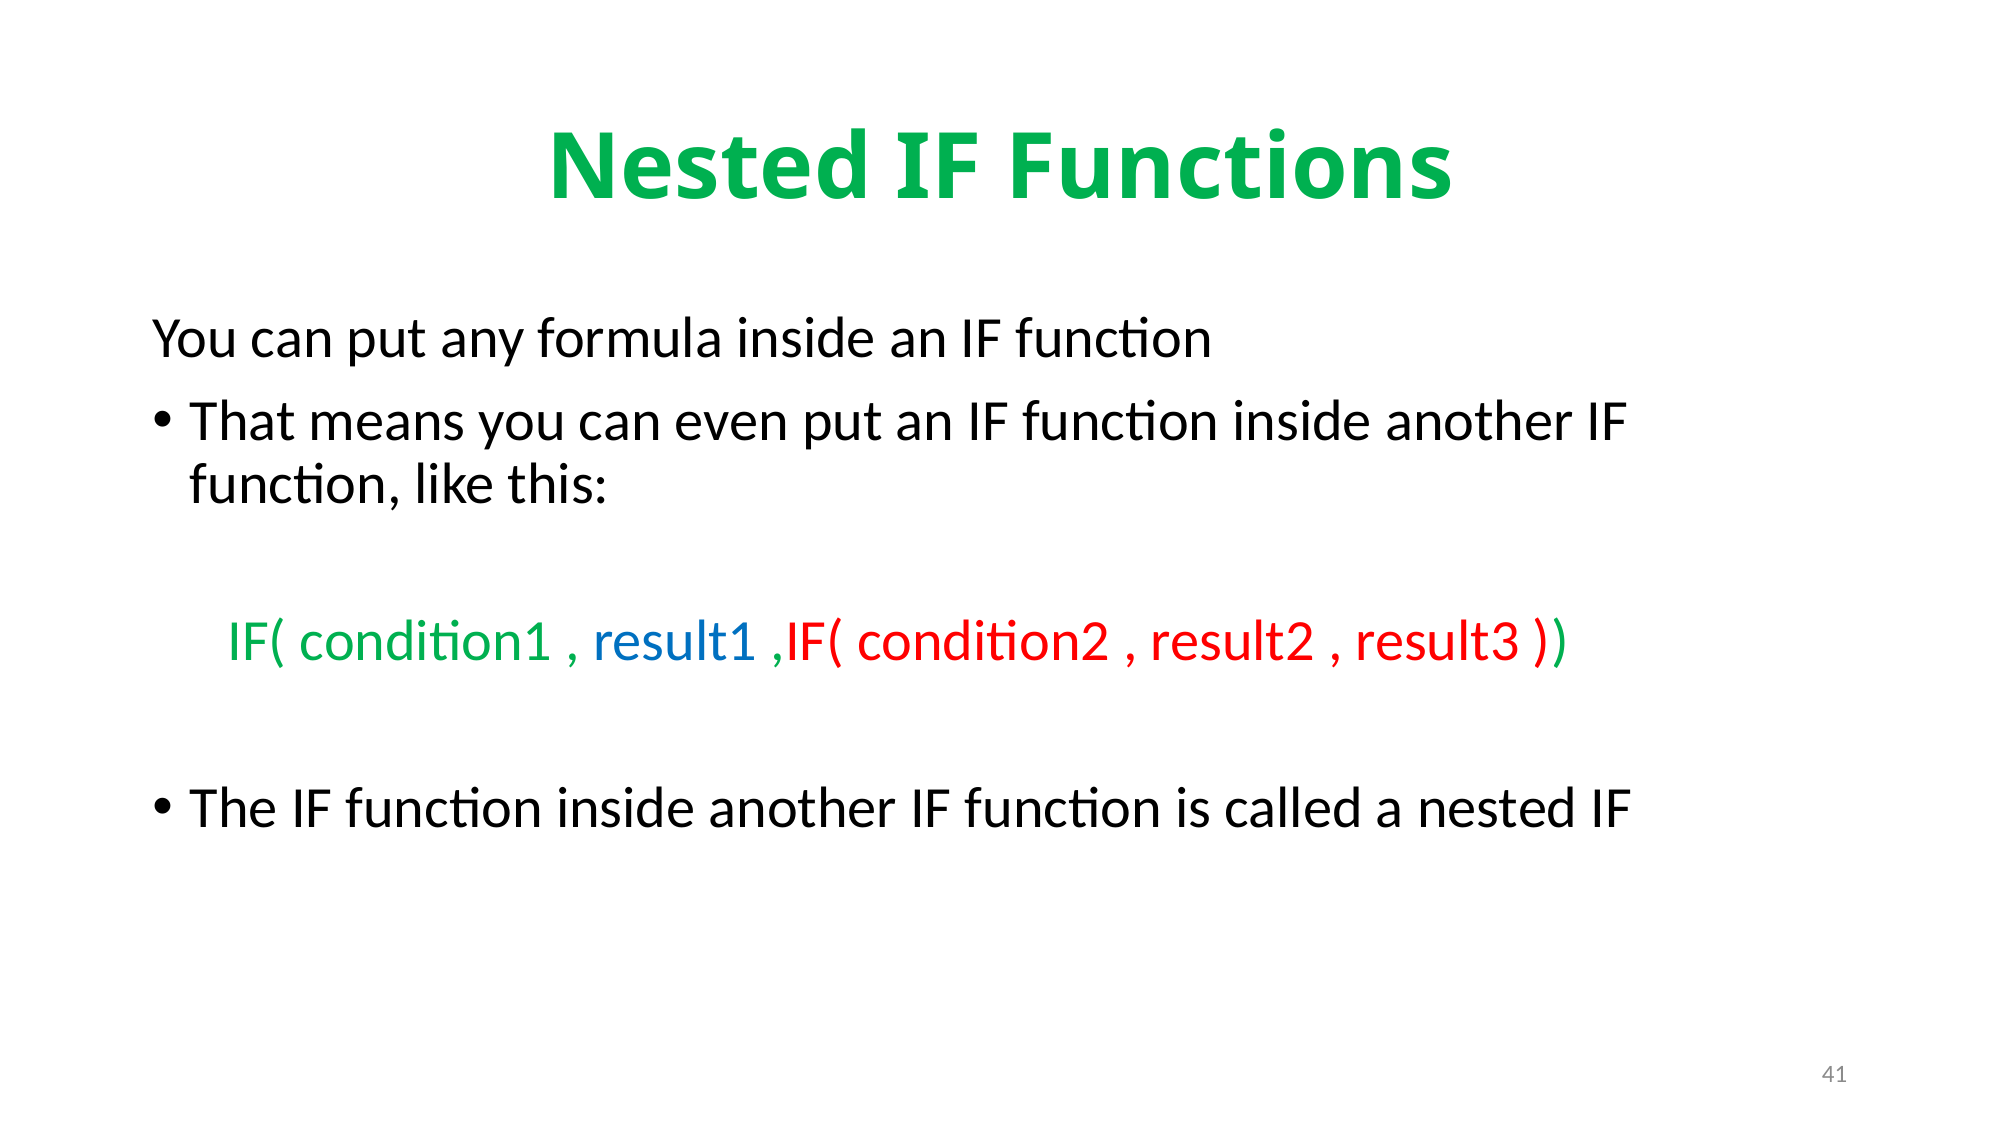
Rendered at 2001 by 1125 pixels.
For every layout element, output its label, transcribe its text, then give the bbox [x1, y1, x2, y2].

title Nested IF Functions [137, 59, 1863, 278]
slide_number 41 [1412, 1042, 1863, 1103]
list You can put any formula inside an IF function That means you can even put an IF function inside another IF function, like this: IF( condition1 , result1 ,IF( condition2 , result2 , result3 )) The IF function inside another IF function is called a nested IF [137, 299, 1863, 1014]
